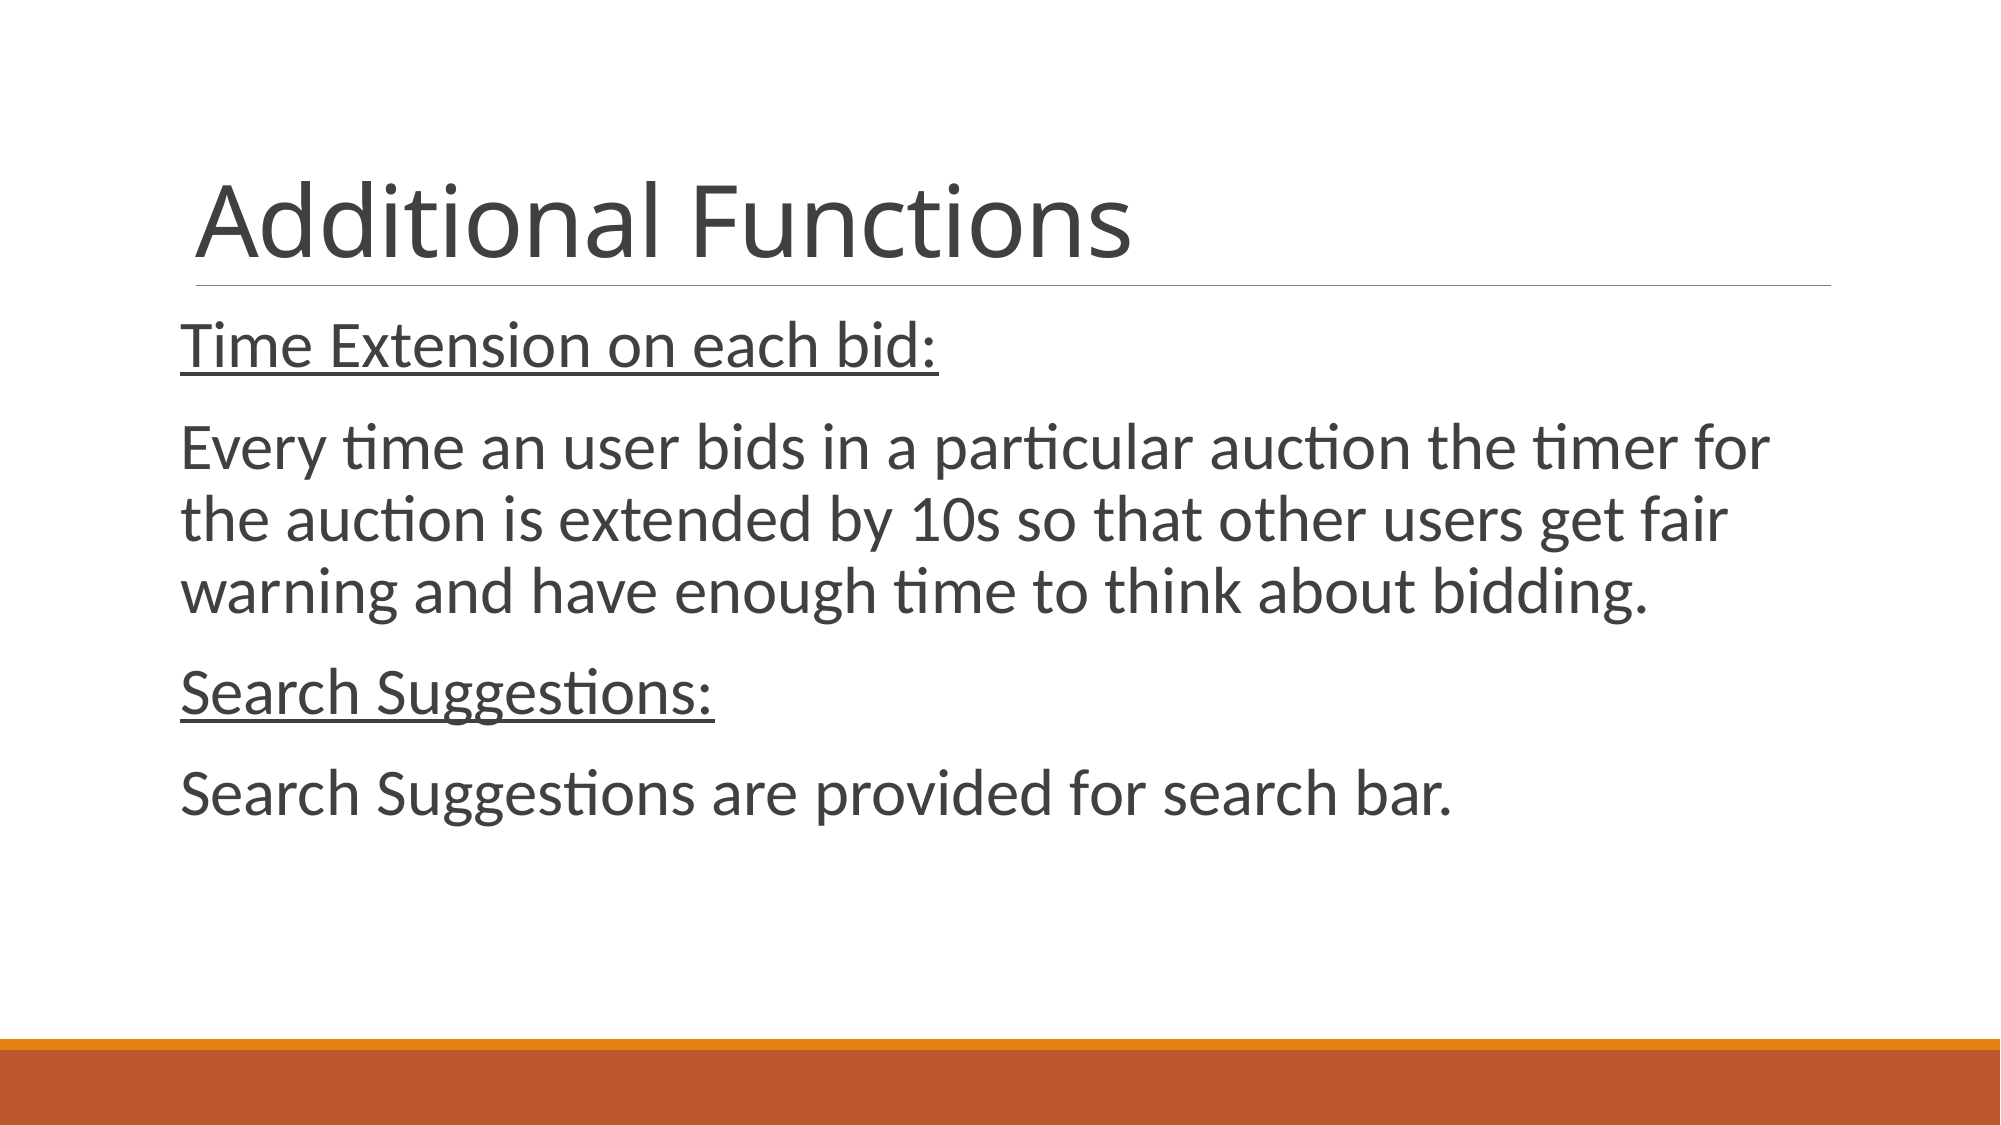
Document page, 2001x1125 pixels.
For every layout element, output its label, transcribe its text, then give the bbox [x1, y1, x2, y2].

title Additional Functions [180, 47, 1830, 285]
list Time Extension on each bid: Every time an user bids in a particular auction the timer for the auction is extended by 10s so that other users get fair warning and have enough time to think about bidding. Search Suggestions: Search Suggestions are provided for search bar. [180, 302, 1830, 963]
